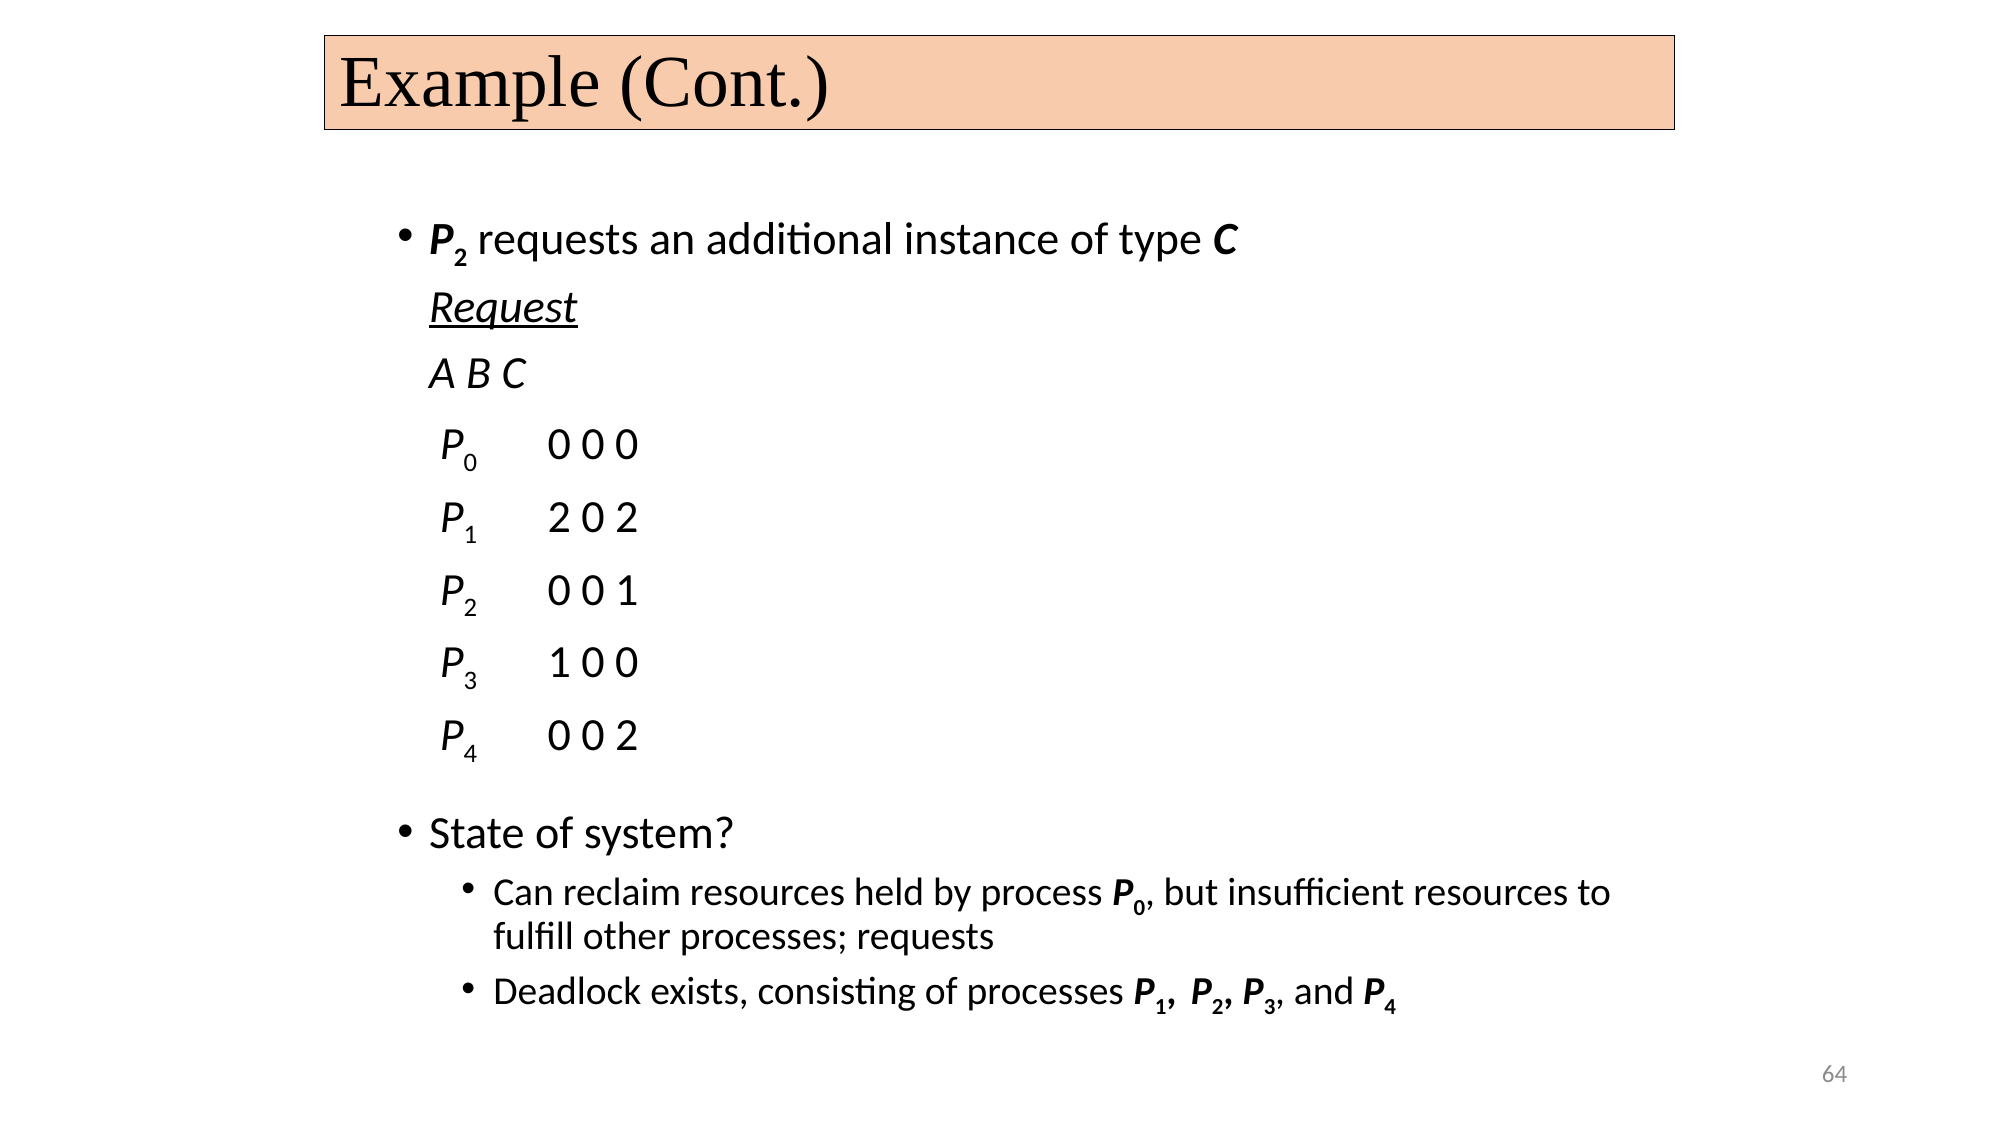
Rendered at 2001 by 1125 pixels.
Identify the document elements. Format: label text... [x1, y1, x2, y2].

list P2 requests an additional instance of type C Request A B C P0 0 0 0 P1 2 0 2 P2 0 0 1 P3 1 0 0 P4 0 0 2 State of system? Can reclaim resources held by process P0, but insufficient resources to fulfill other processes; requests Deadlock exists, consisting of processes P1, P2, P3, and P4 [382, 202, 1659, 1029]
slide_number 64 [1412, 1042, 1863, 1103]
title Example (Cont.) [324, 35, 1675, 130]
